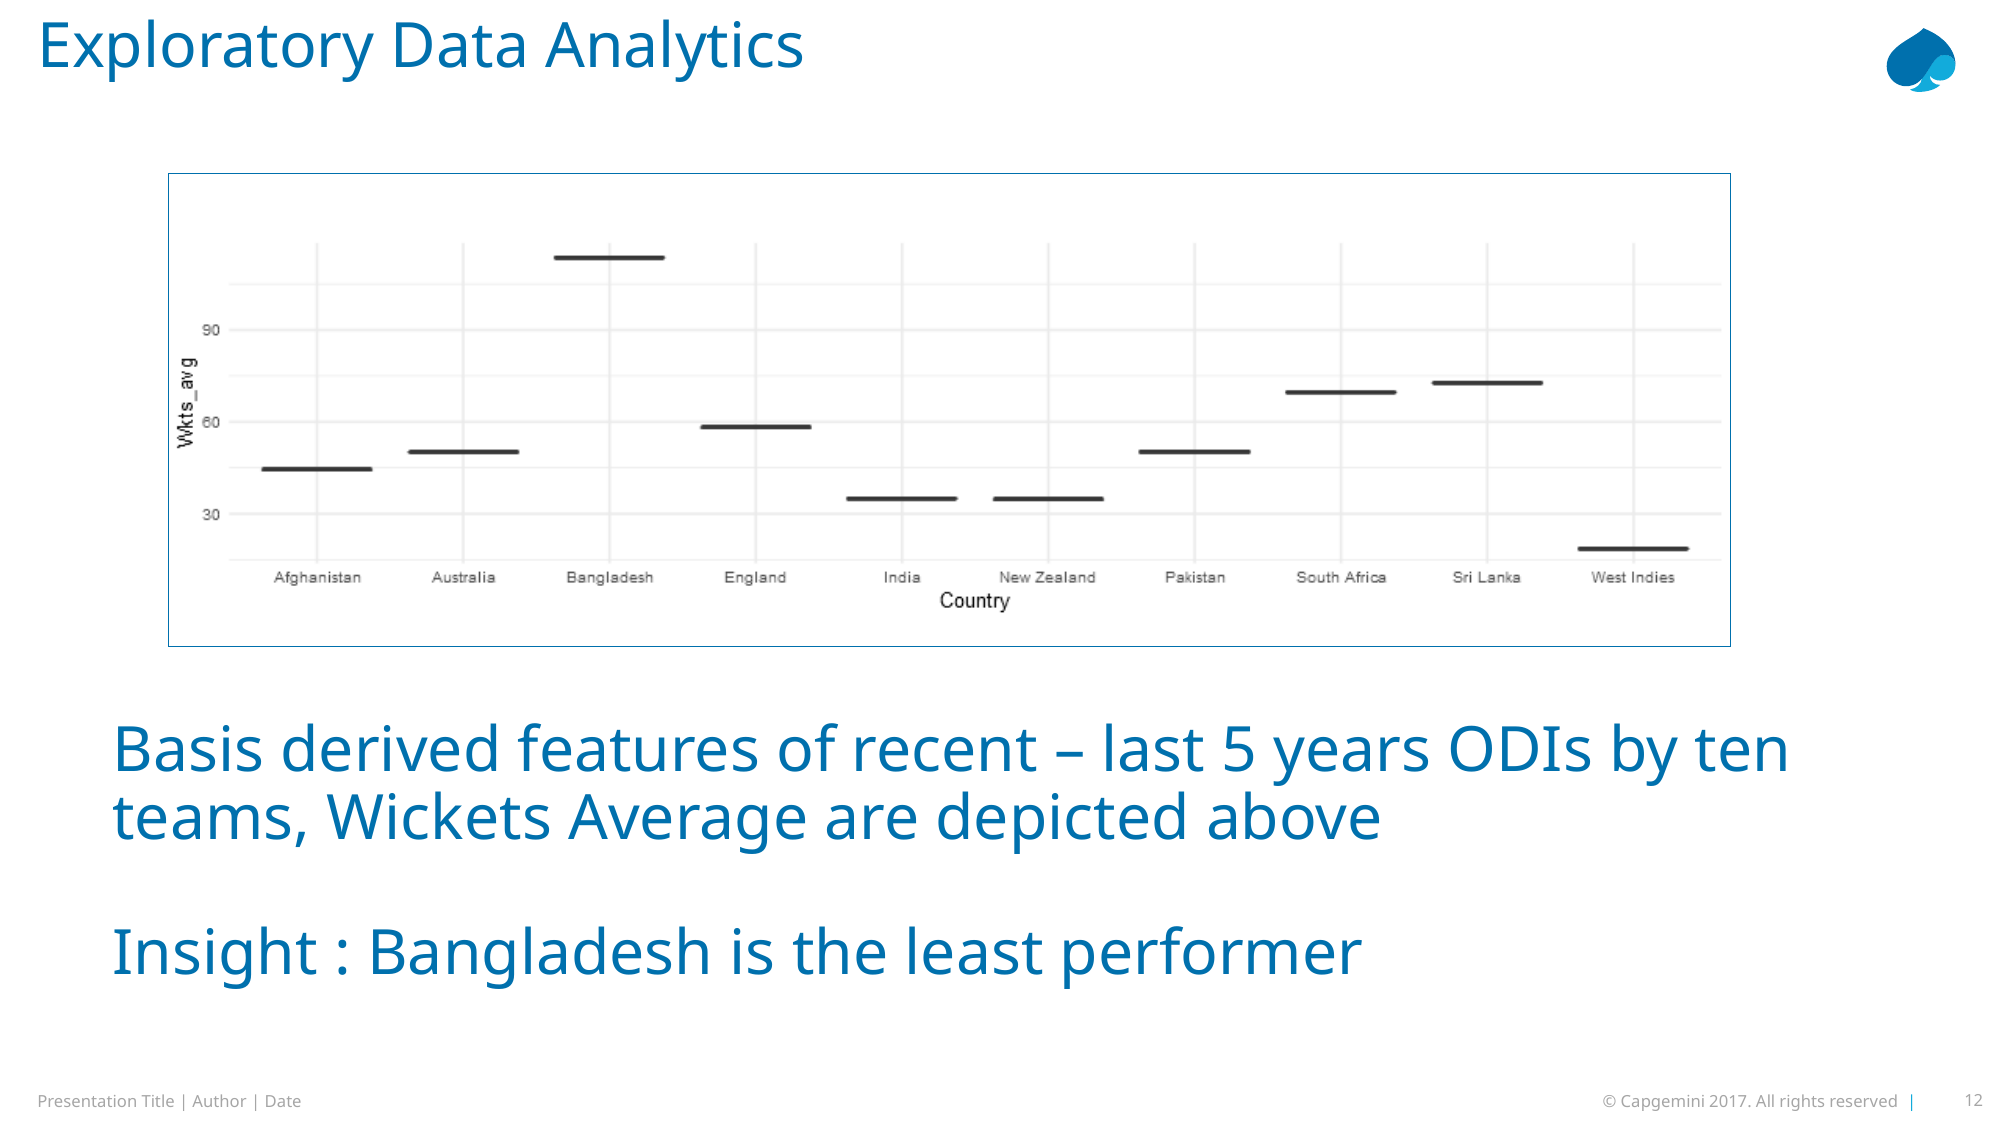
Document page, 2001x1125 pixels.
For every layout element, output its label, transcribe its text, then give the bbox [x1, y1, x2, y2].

title Exploratory Data Analytics [37, 0, 1863, 95]
text_box Basis derived features of recent – last 5 years ODIs by ten teams, Wickets Average are depicted above Insight : Bangladesh is the least performer [112, 725, 1938, 981]
picture [168, 172, 1731, 647]
